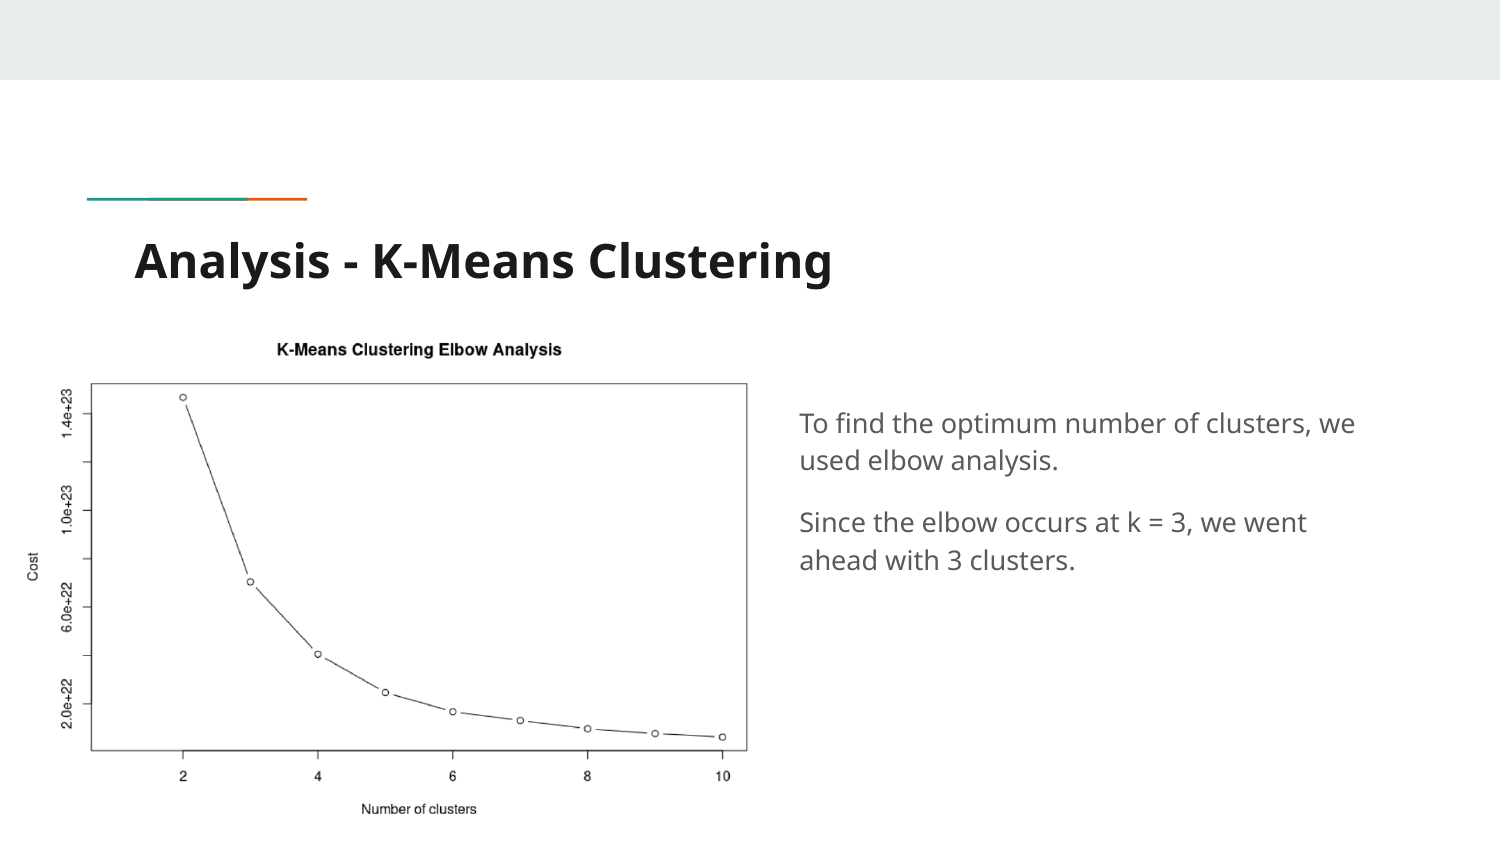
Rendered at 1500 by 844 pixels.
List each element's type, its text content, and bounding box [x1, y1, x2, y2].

picture [24, 328, 754, 816]
title Analysis - K-Means Clustering [119, 216, 1381, 305]
list To find the optimum number of clusters, we used elbow analysis. Since the elbow occurs at k = 3, we went ahead with 3 clusters. [784, 386, 1388, 758]
